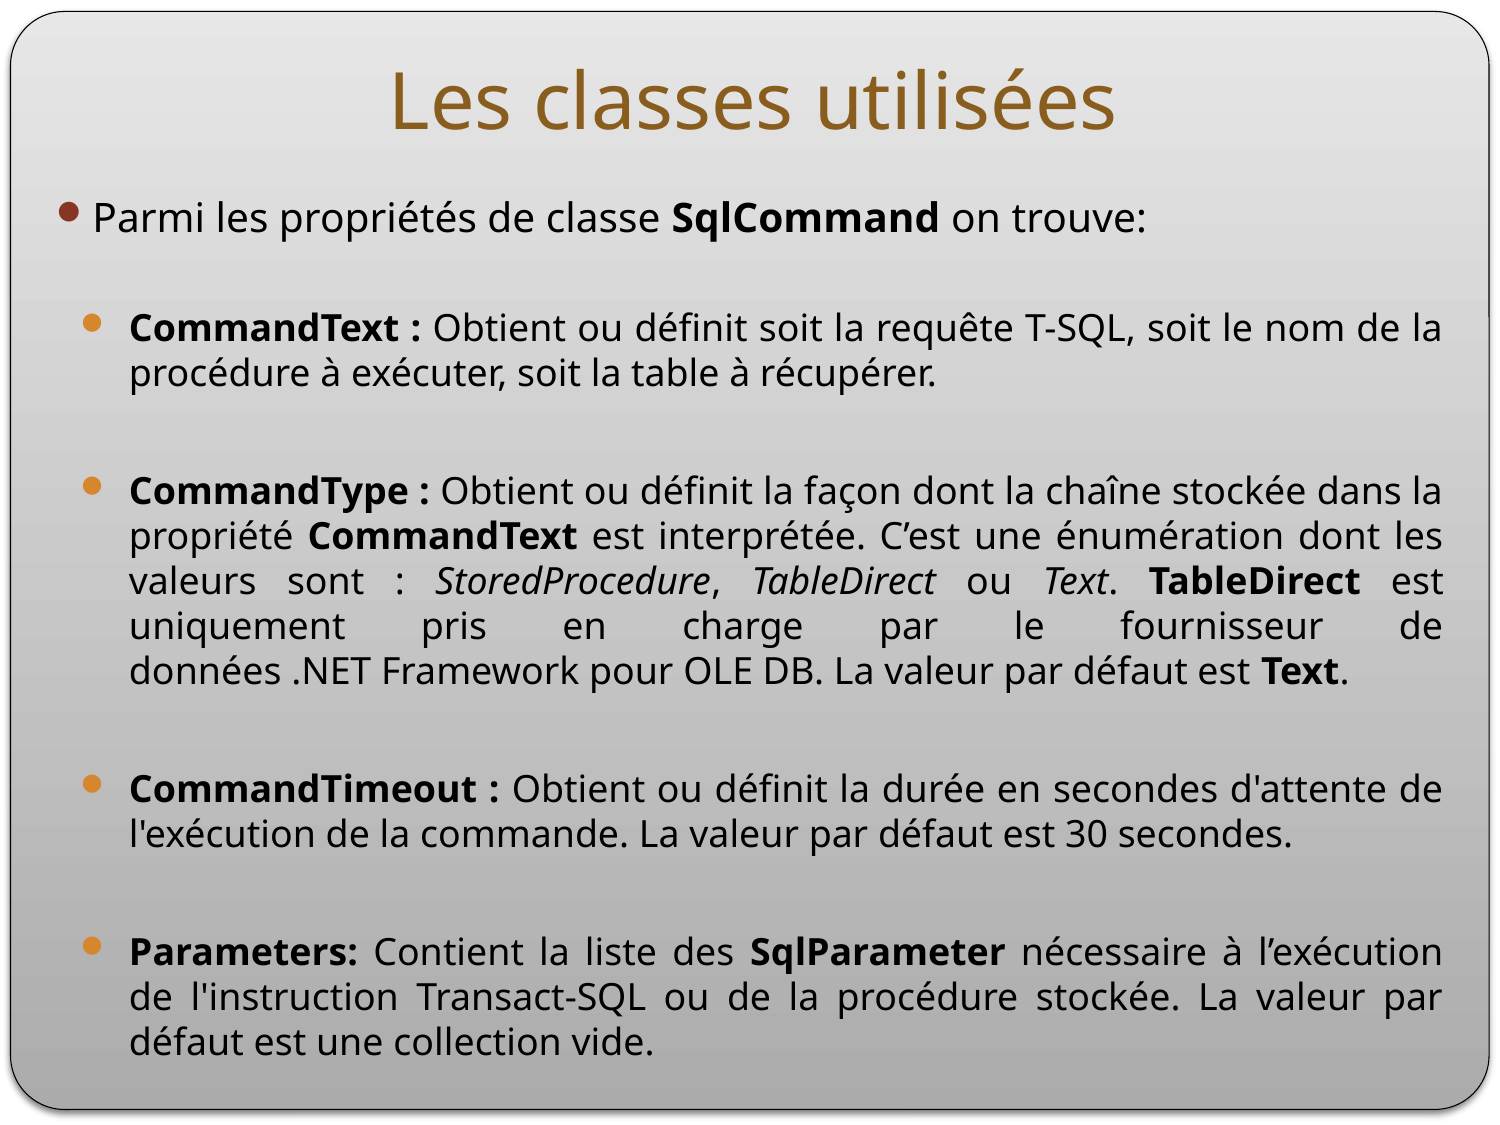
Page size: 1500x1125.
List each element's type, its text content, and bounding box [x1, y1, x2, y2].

list Parmi les propriétés de classe SqlCommand on trouve: CommandText : Obtient ou définit soit la requête T-SQL, soit le nom de la procédure à exécuter, soit la table à récupérer. CommandType : Obtient ou définit la façon dont la chaîne stockée dans la propriété CommandText est interprétée. C’est une énumération dont les valeurs sont : StoredProcedure, TableDirect ou Text. TableDirect est uniquement pris en charge par le fournisseur de données .NET Framework pour OLE DB. La valeur par défaut est Text. CommandTimeout : Obtient ou définit la durée en secondes d'attente de l'exécution de la commande. La valeur par défaut est 30 secondes. Parameters: Contient la liste des SqlParameter nécessaire à l’exécution de l'instruction Transact-SQL ou de la procédure stockée. La valeur par défaut est une collection vide. [41, 184, 1459, 1071]
title Les classes utilisées [115, 42, 1391, 161]
